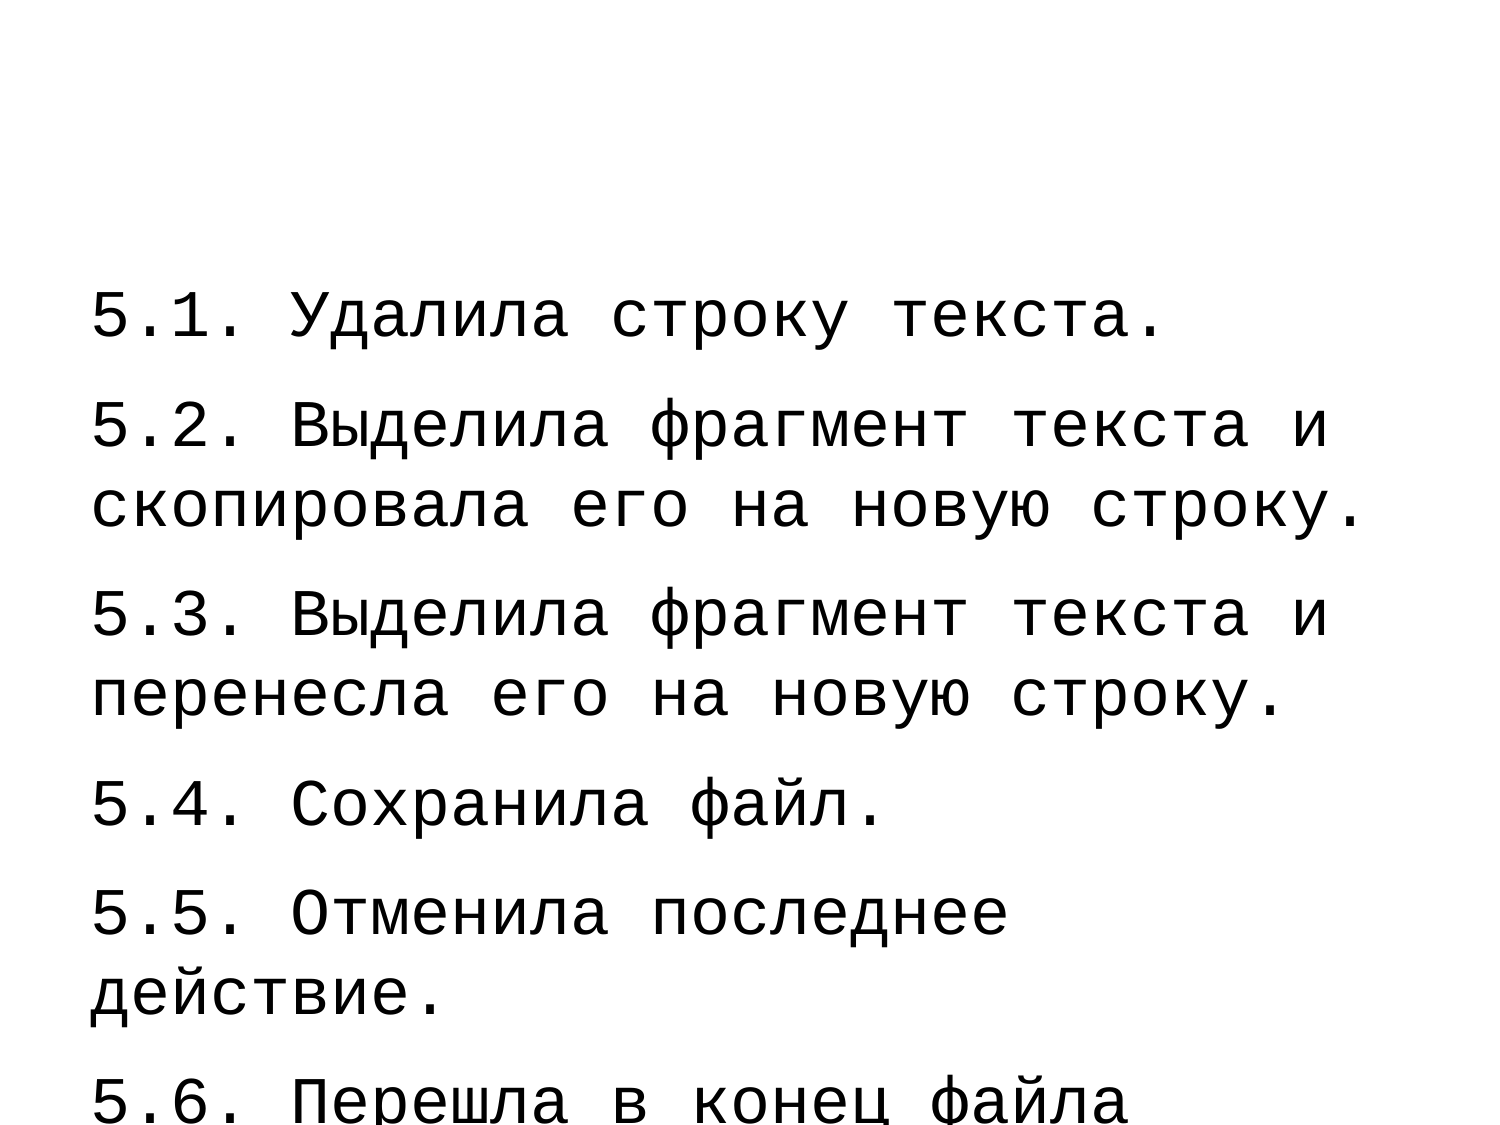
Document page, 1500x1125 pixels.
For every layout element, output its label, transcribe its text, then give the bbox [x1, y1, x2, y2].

list 5.1. Удалила строку текста. 5.2. Выделила фрагмент текста и скопировала его на новую строку. 5.3. Выделила фрагмент текста и перенесла его на новую строку. 5.4. Сохранила файл. 5.5. Отменила последнее действие. 5.6. Перешла в конец файла (нажав комбинацию клавиш) и написала некоторый текст. 5.7. Перешла в начало файла (нажав комбинацию клавиш) и написала некоторый текст. 5.8. Сохранила и закрыла файл. [75, 262, 1425, 1005]
